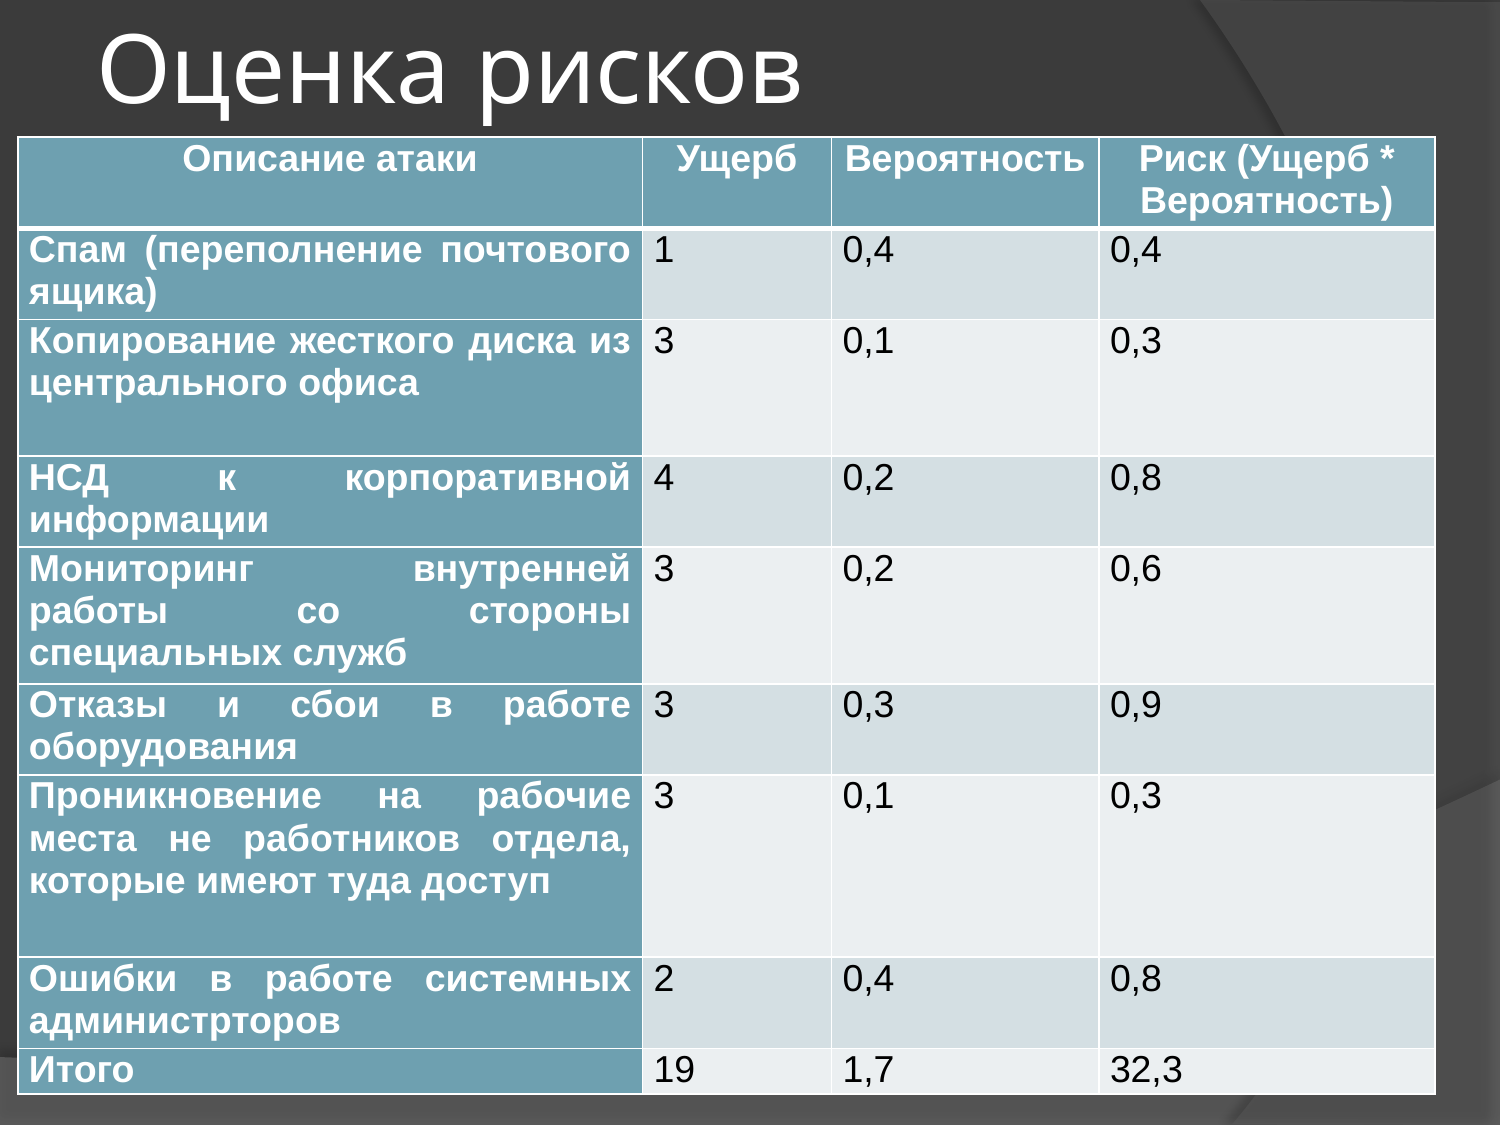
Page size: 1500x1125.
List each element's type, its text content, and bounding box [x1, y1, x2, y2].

table_header Риск (Ущерб * Вероятность) [1100, 138, 1434, 226]
table_cell 0,4 [832, 958, 1098, 1048]
table_cell 1,7 [832, 1049, 1098, 1093]
table_cell 0,2 [832, 457, 1098, 546]
table_header Вероятность [832, 138, 1098, 226]
table_cell Итого [19, 1049, 642, 1093]
table_cell Отказы и сбои в работе оборудования [19, 685, 642, 774]
table_cell 0,4 [832, 231, 1098, 319]
table_cell 0,9 [1100, 685, 1434, 774]
table_cell 0,4 [1100, 231, 1434, 319]
table_cell 0,6 [1100, 548, 1434, 683]
table_cell 0,8 [1100, 958, 1434, 1048]
table_cell 32,3 [1100, 1049, 1434, 1093]
table_cell 0,1 [832, 320, 1098, 455]
table_cell 0,2 [832, 548, 1098, 683]
table_cell 0,8 [1100, 457, 1434, 546]
table_cell Копирование жесткого диска из центрального офиса [19, 320, 642, 455]
table_cell 3 [643, 320, 831, 455]
table_header Описание атаки [19, 138, 642, 226]
table_cell Проникновение на рабочие места не работников отдела, которые имеют туда доступ [19, 776, 642, 956]
table_cell 3 [643, 685, 831, 774]
table_cell Ошибки в работе системных администрторов [19, 958, 642, 1048]
table_cell НСД к корпоративной информации [19, 457, 642, 546]
table_cell 3 [643, 776, 831, 956]
table_cell 3 [643, 548, 831, 683]
table_cell 0,1 [832, 776, 1098, 956]
table_cell 1 [643, 231, 831, 319]
table_cell 0,3 [1100, 320, 1434, 455]
table_cell 4 [643, 457, 831, 546]
table_header Ущерб [643, 138, 831, 226]
table_cell 19 [643, 1049, 831, 1093]
table_cell 0,3 [1100, 776, 1434, 956]
table_cell 0,3 [832, 685, 1098, 774]
title Оценка рисков [88, 0, 1314, 136]
table_cell Мониторинг внутренней работы со стороны специальных служб [19, 548, 642, 683]
table_cell Спам (переполнение почтового ящика) [19, 231, 642, 319]
table_cell 2 [643, 958, 831, 1048]
